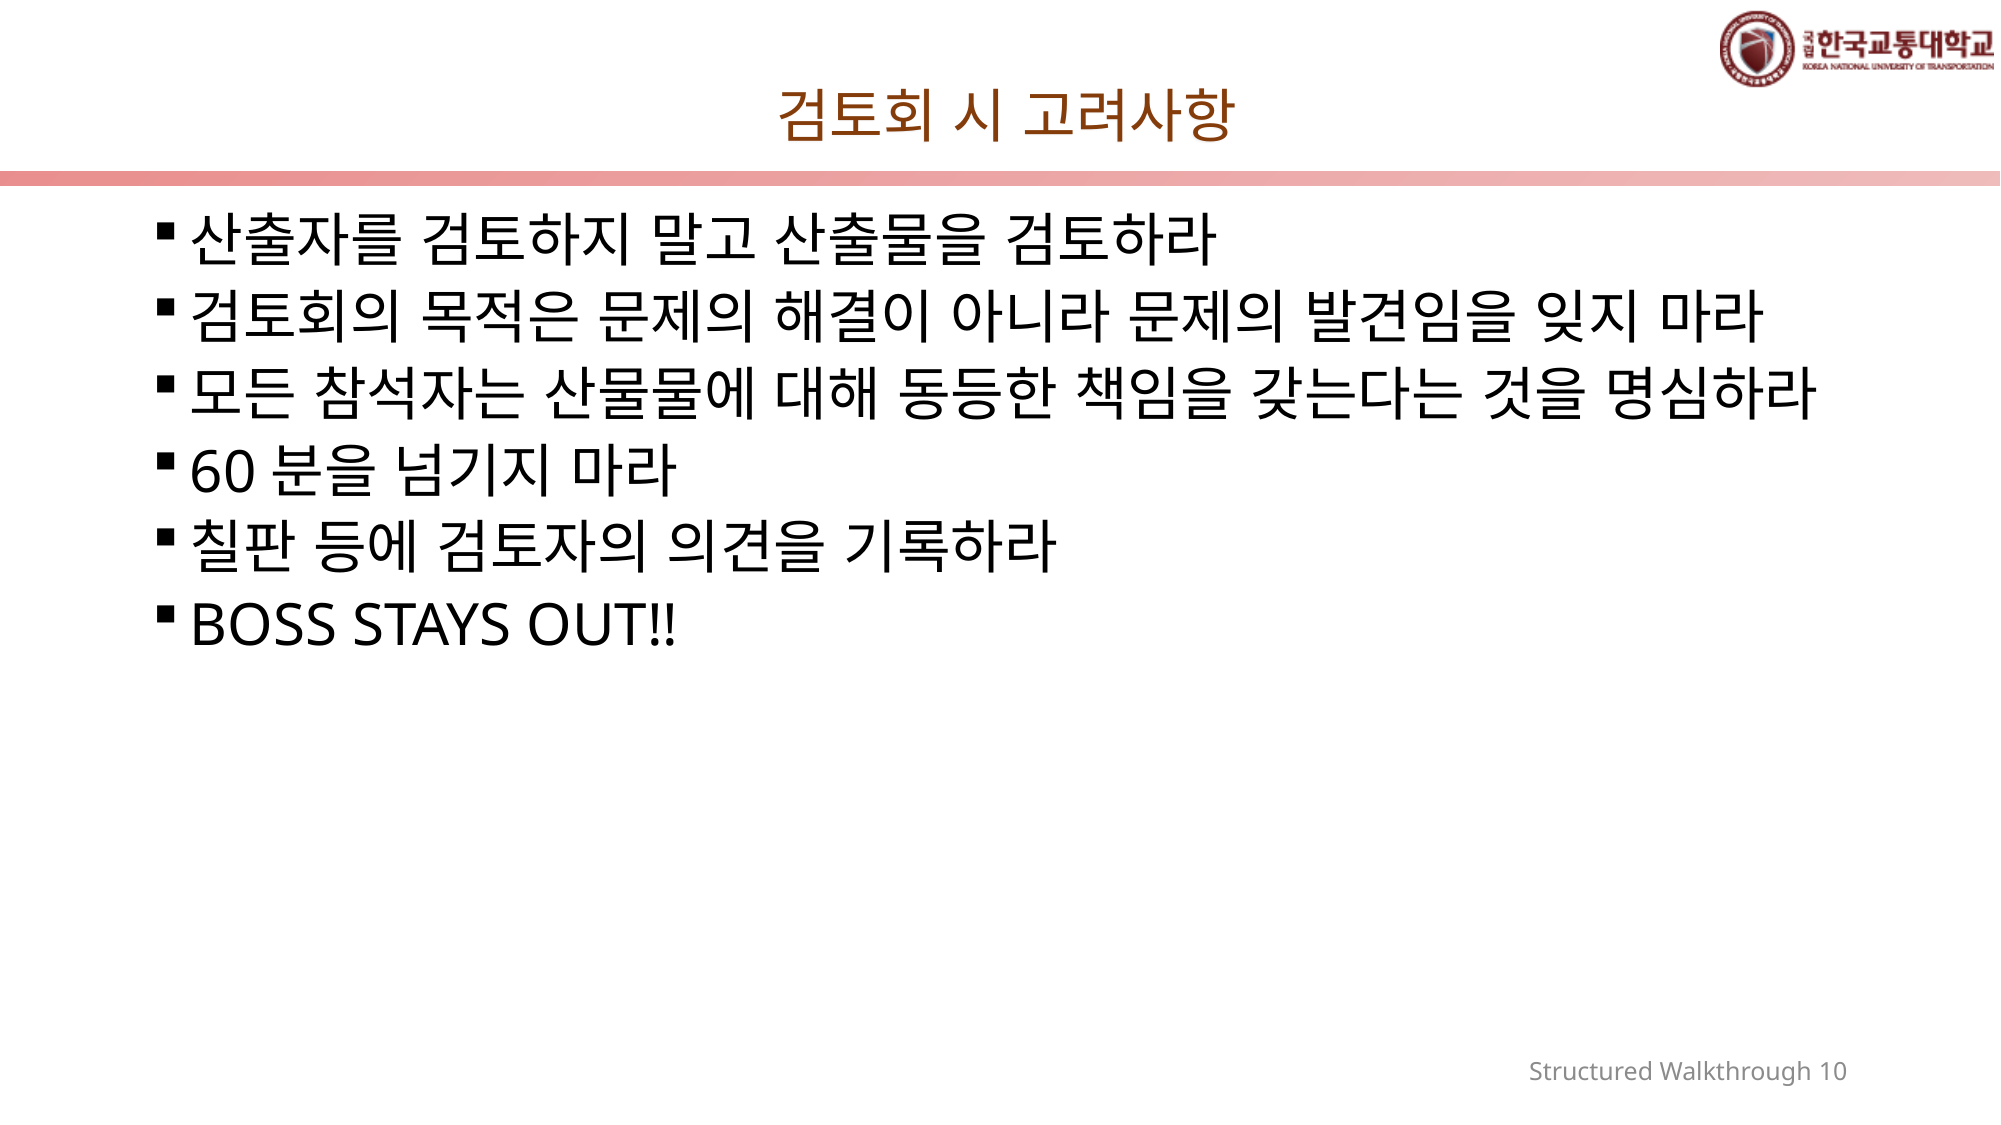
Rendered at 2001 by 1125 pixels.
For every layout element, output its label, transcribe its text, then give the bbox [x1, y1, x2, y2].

list 산출자를 검토하지 말고 산출물을 검토하라 검토회의 목적은 문제의 해결이 아니라 문제의 발견임을 잊지 마라 모든 참석자는 산물물에 대해 동등한 책임을 갖는다는 것을 명심하라 60분을 넘기지 마라 칠판 등에 검토자의 의견을 기록하라 BOSS STAYS OUT!! [137, 209, 1863, 1014]
title 검토회 시 고려사항 [89, 72, 1924, 165]
slide_number Structured Walkthrough 10 [1412, 1042, 1863, 1103]
picture [1720, 5, 1994, 92]
